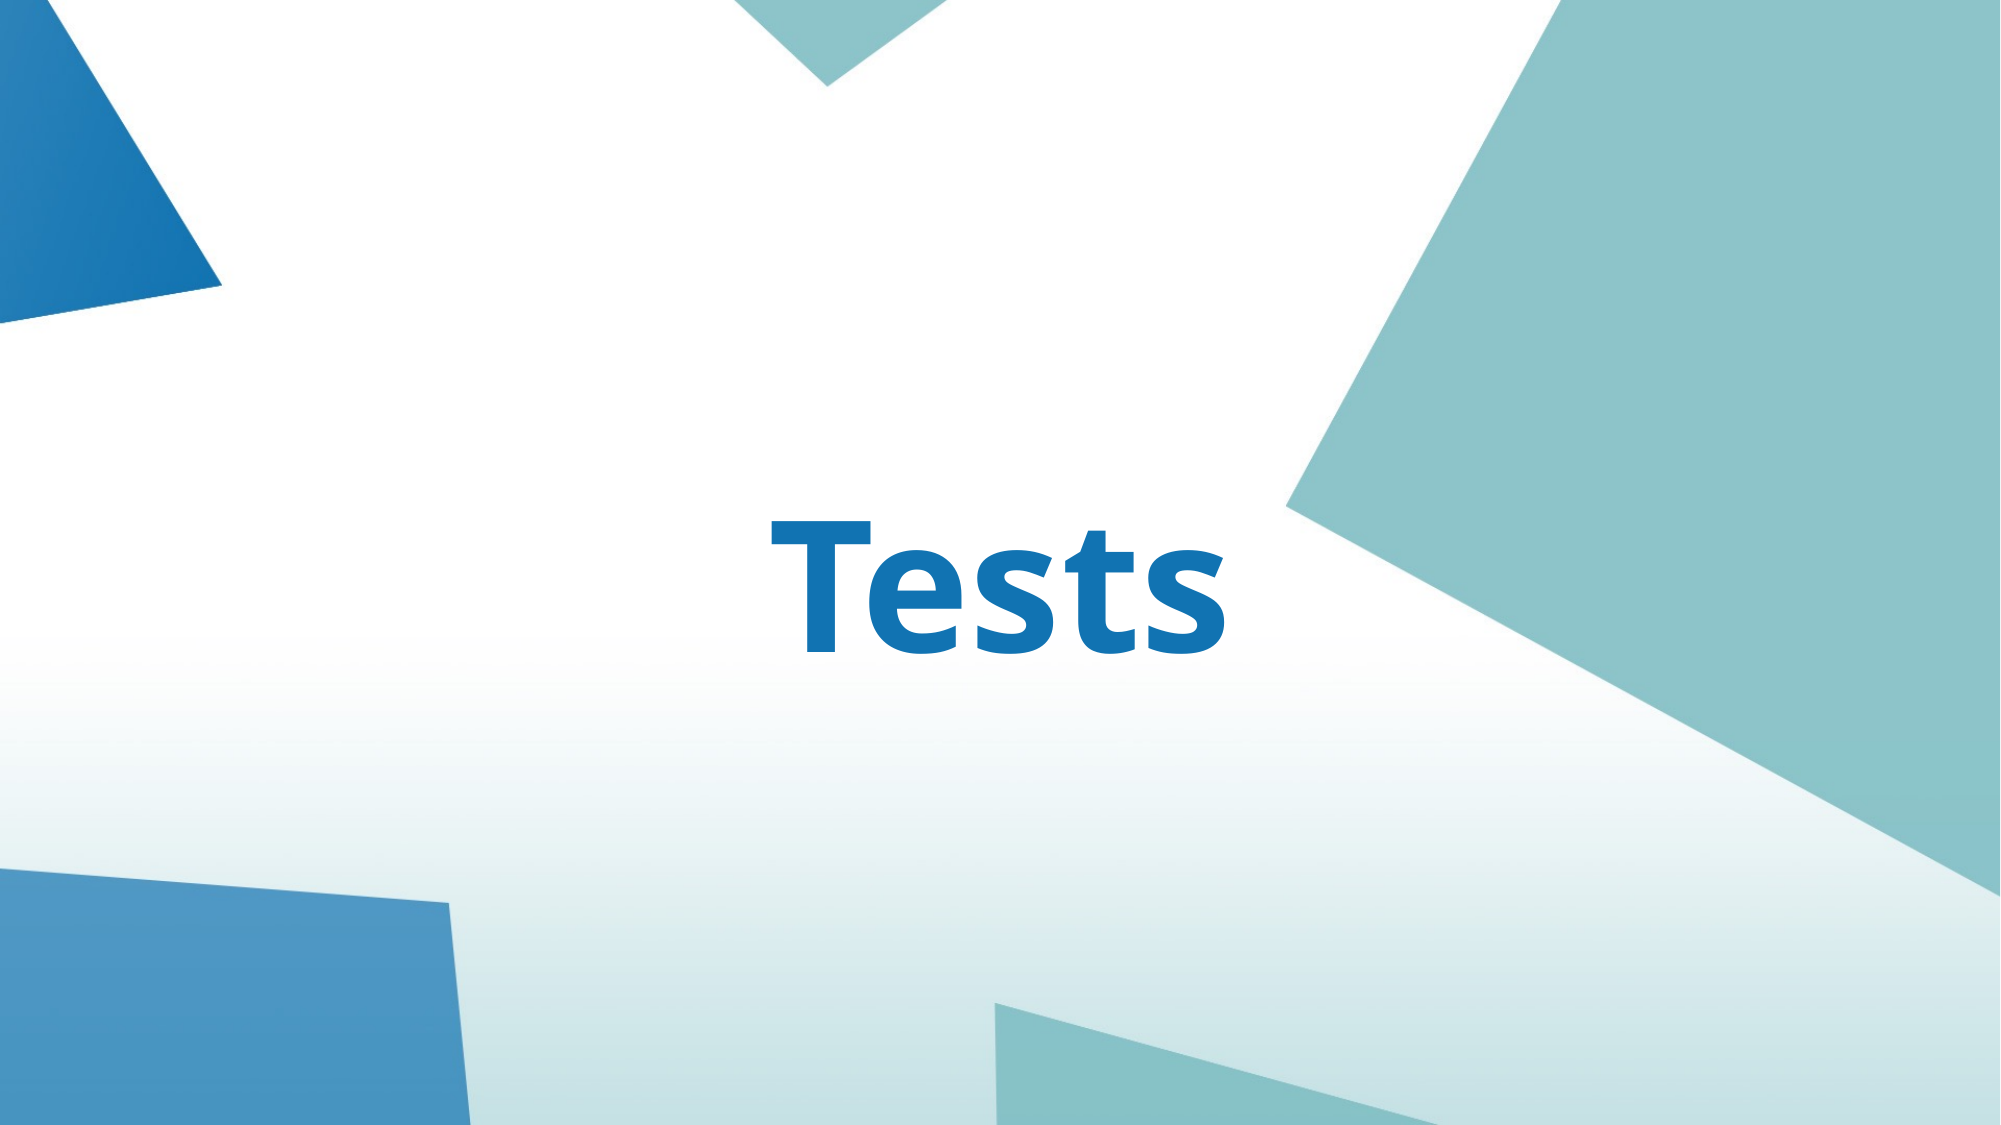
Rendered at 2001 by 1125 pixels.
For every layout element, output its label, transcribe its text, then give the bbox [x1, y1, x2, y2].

picture [0, 0, 2001, 1125]
title Tests [136, 470, 1863, 689]
